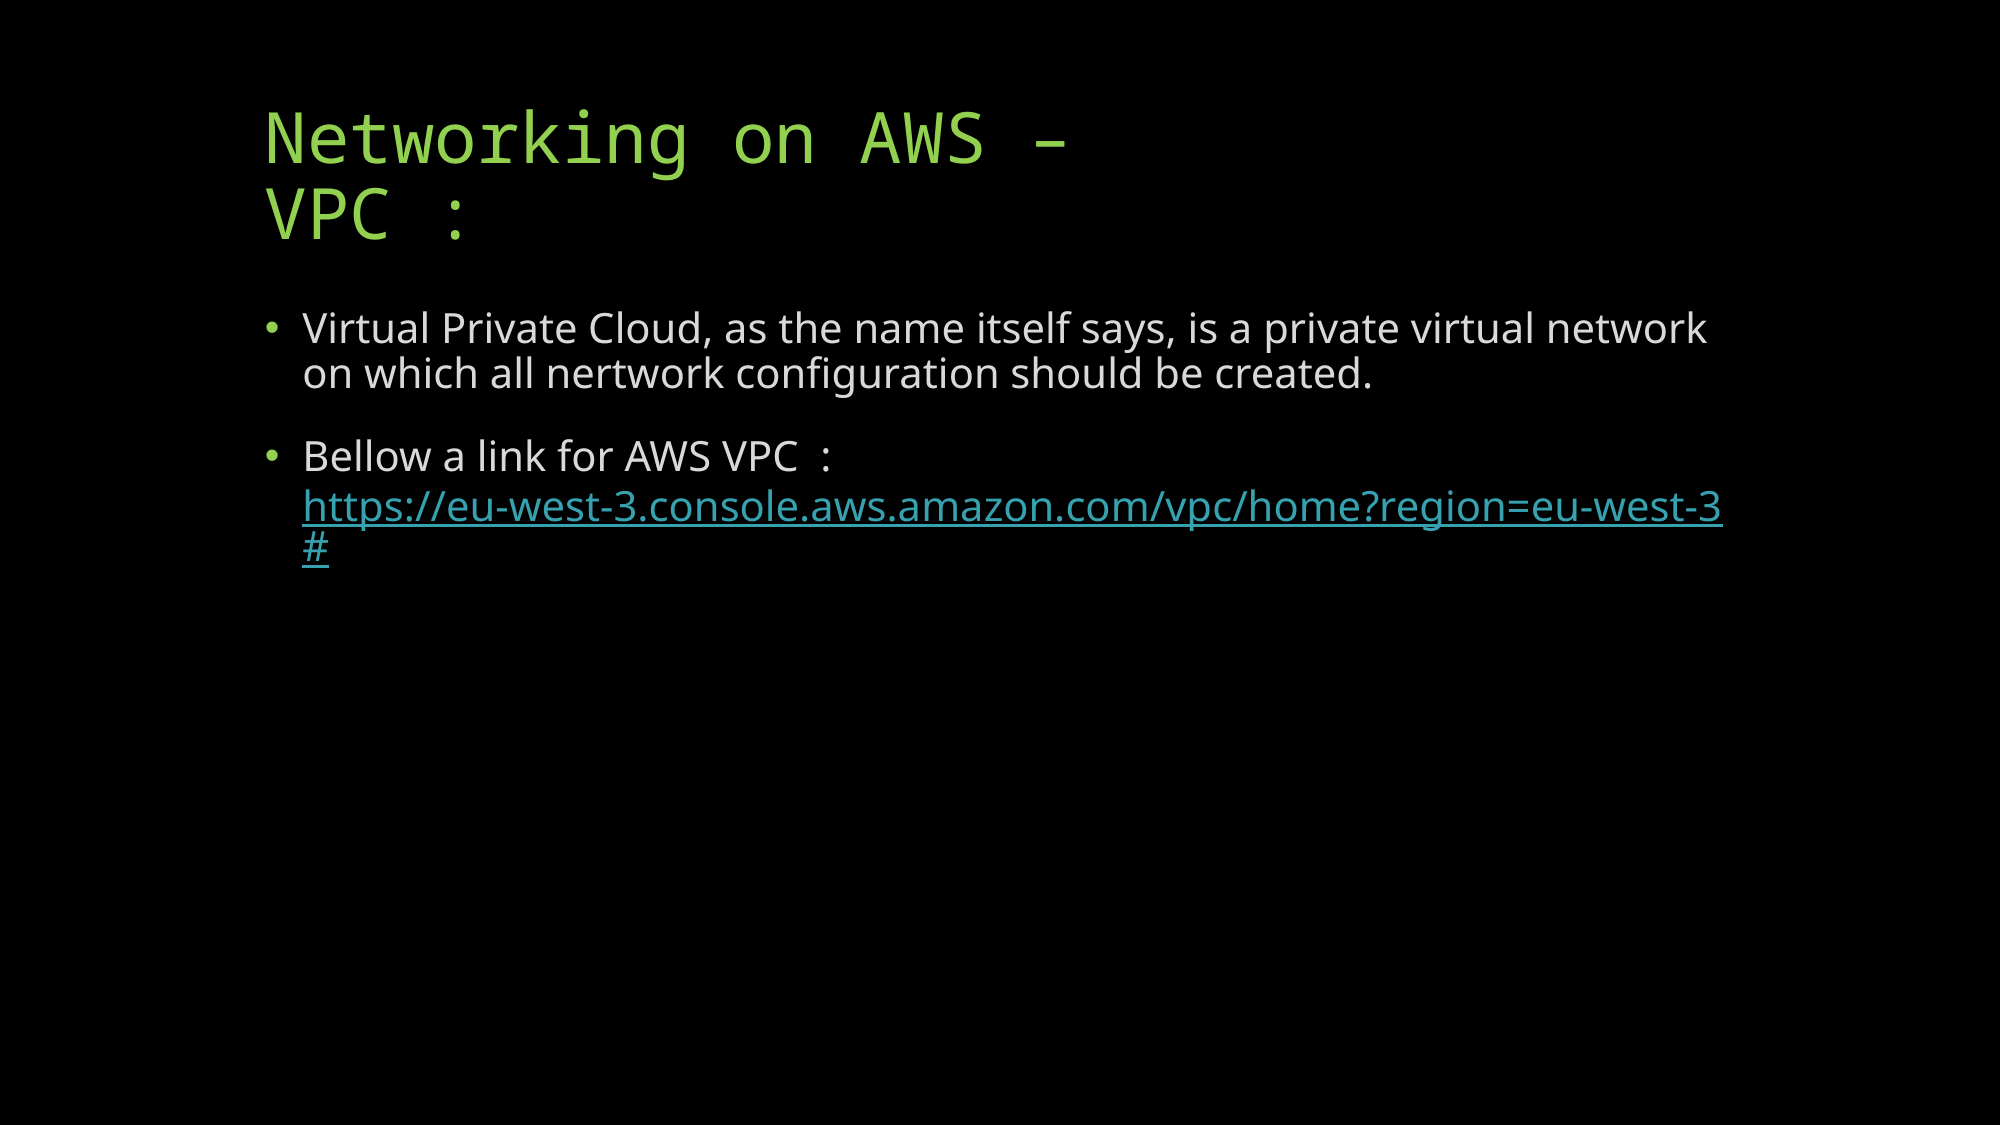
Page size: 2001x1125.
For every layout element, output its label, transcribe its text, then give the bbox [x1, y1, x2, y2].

list Virtual Private Cloud, as the name itself says, is a private virtual network on which all nertwork configuration should be created. Bellow a link for AWS VPC : https://eu-west-3.console.aws.amazon.com/vpc/home?region=eu-west-3# [249, 299, 1750, 1000]
title Networking on AWS – VPC : [249, 75, 1750, 263]
